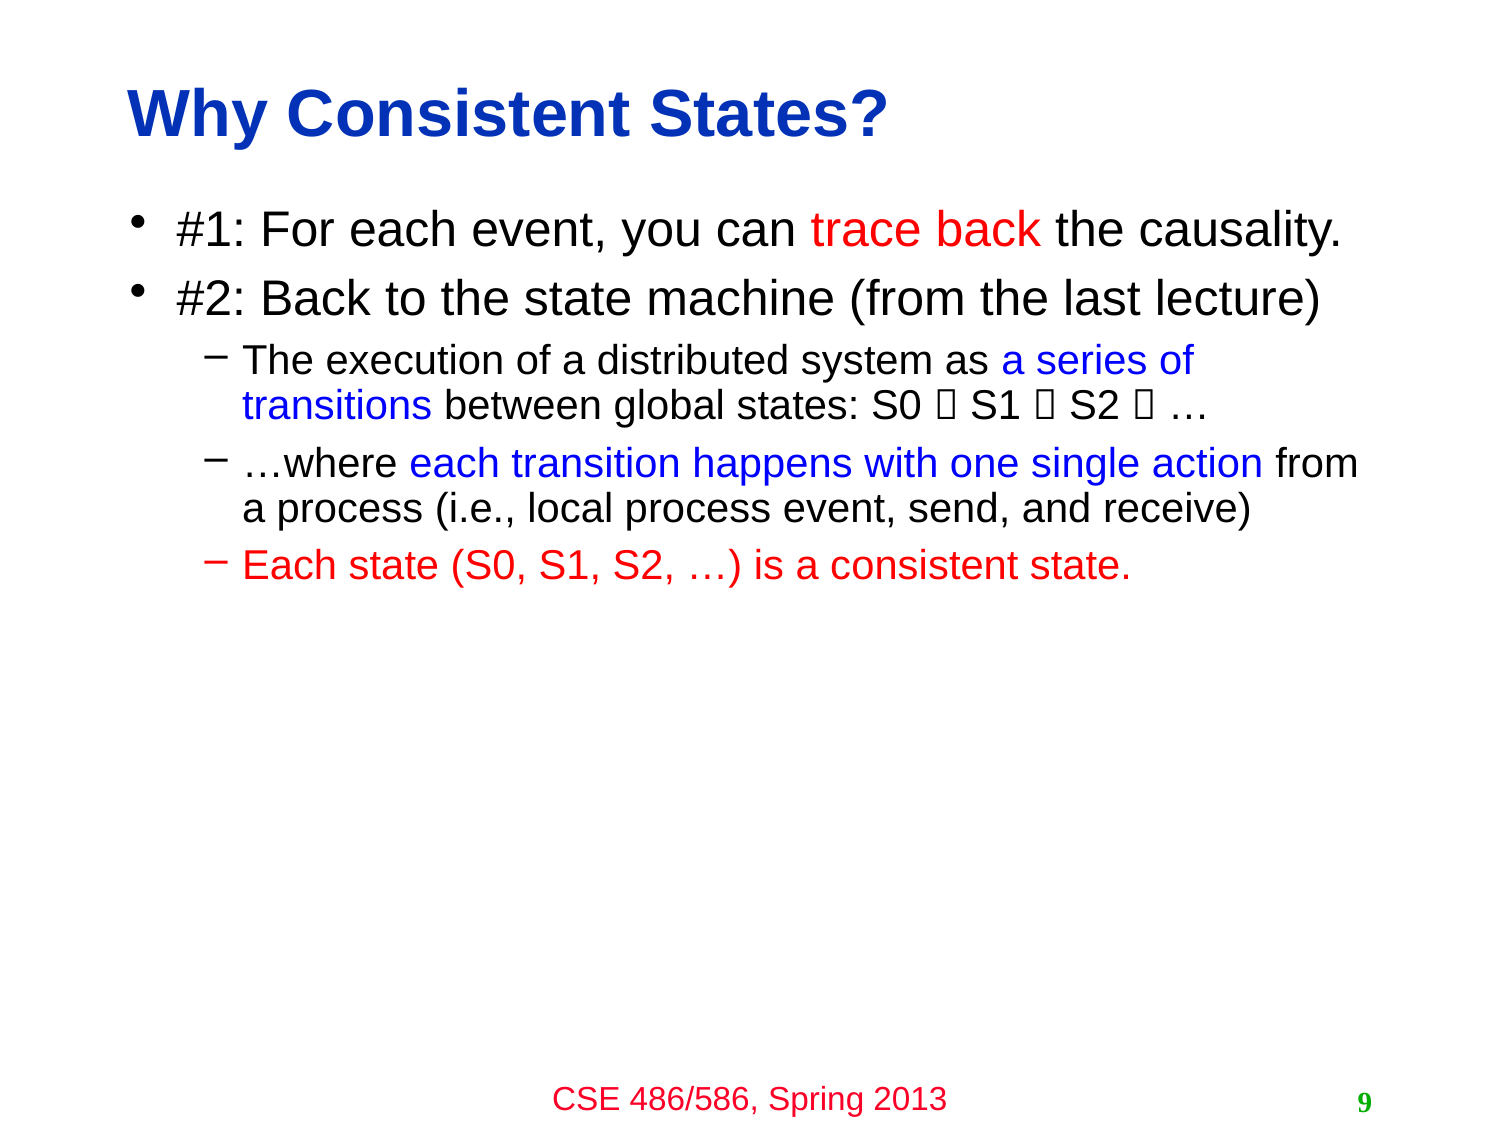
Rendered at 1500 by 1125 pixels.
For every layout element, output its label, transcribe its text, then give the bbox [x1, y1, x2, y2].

list #1: For each event, you can trace back the causality. #2: Back to the state machine (from the last lecture) The execution of a distributed system as a series of transitions between global states: S0  S1  S2  … …where each transition happens with one single action from a process (i.e., local process event, send, and receive) Each state (S0, S1, S2, …) is a consistent state. [114, 195, 1376, 1005]
slide_number 9 [1074, 1076, 1388, 1125]
title Why Consistent States? [112, 53, 1310, 176]
